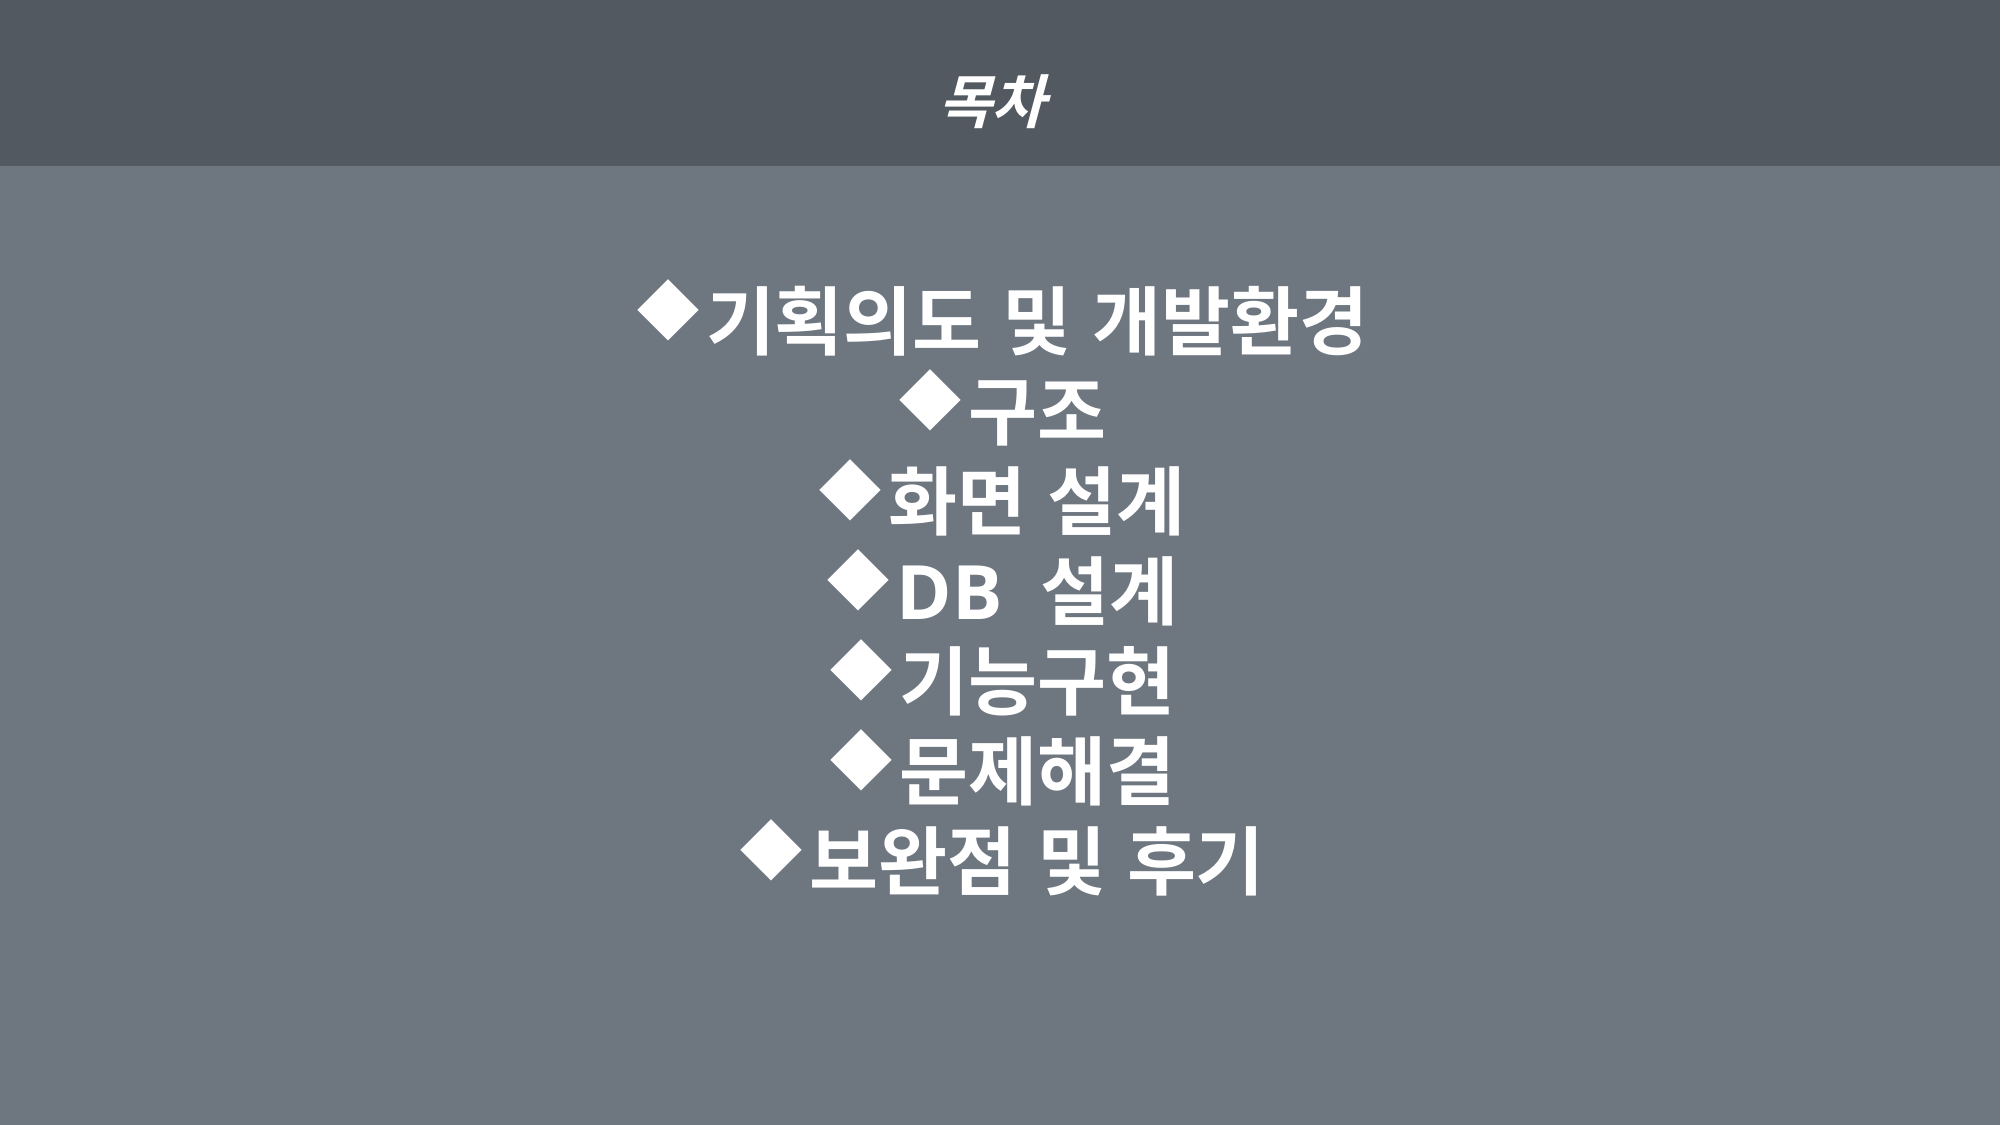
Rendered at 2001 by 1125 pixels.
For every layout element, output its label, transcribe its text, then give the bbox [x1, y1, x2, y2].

text_box 목차 [0, 0, 2000, 167]
text_box 기획의도 및 개발환경 구조 화면 설계 DB 설계 기능구현 문제해결 보완점 및 후기 [500, 267, 1500, 912]
